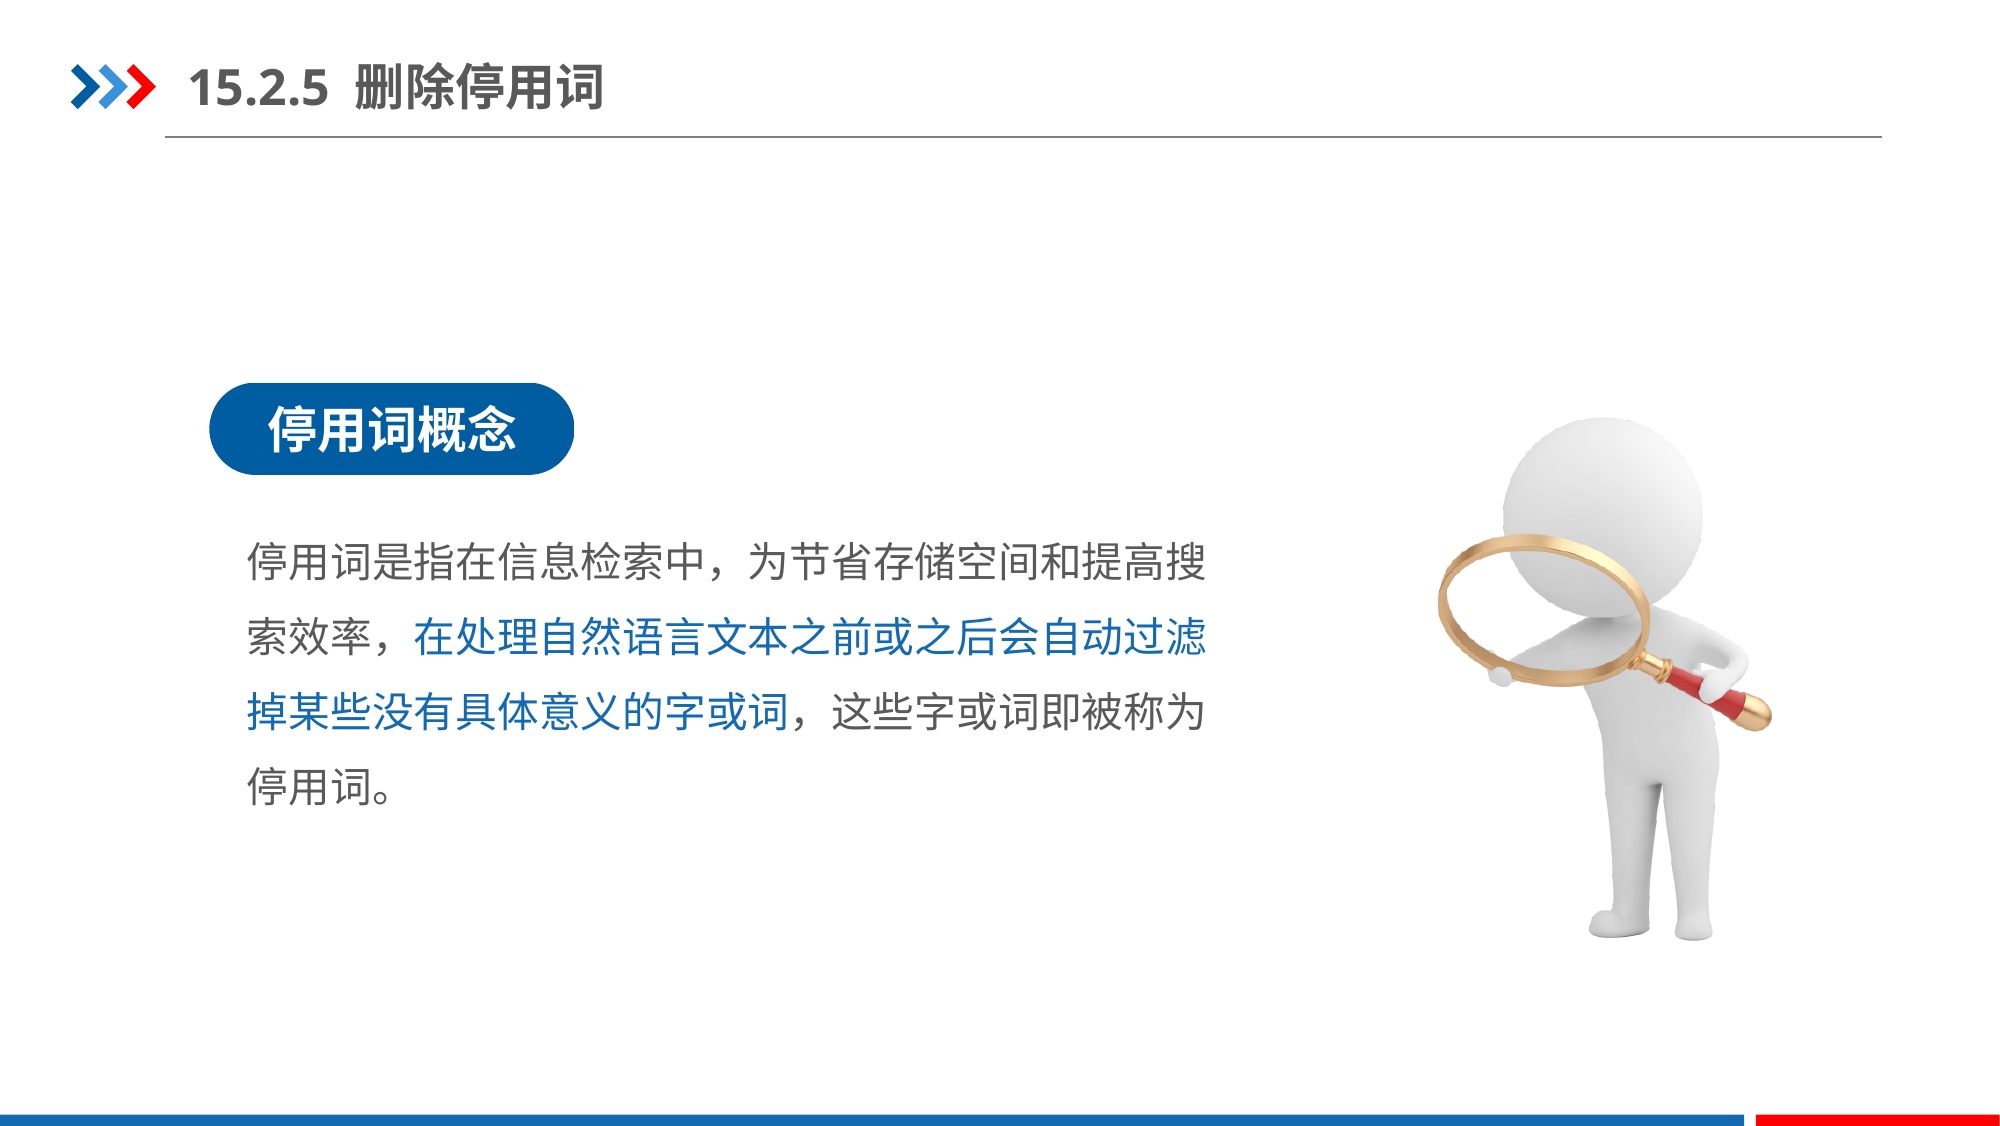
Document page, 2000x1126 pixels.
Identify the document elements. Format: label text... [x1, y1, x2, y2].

text_box 停用词概念 [207, 380, 577, 478]
text_box 停用词是指在信息检索中，为节省存储空间和提高搜索效率，在处理自然语言文本之前或之后会自动过滤掉某些没有具体意义的字或词，这些字或词即被称为停用词。 [232, 503, 1225, 819]
picture [1365, 370, 1816, 1003]
text_box 15.2.5 删除停用词 [187, 43, 921, 127]
